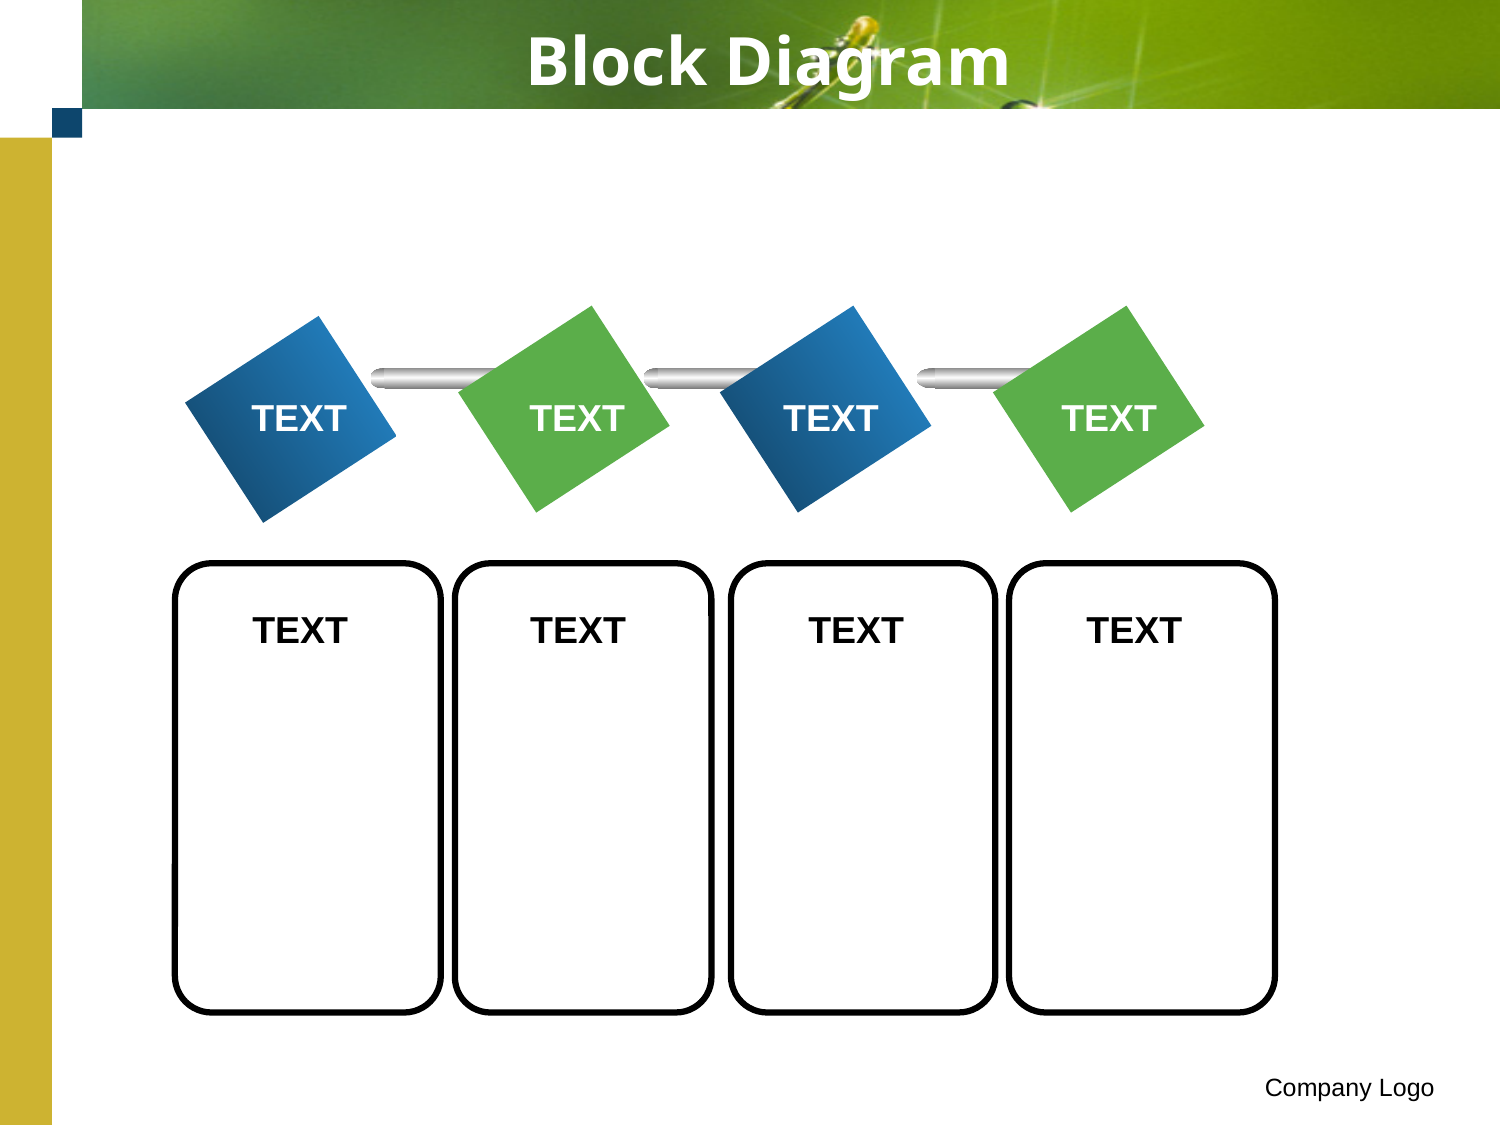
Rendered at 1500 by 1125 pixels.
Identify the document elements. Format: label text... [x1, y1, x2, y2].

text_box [211, 337, 1179, 492]
text_box [454, 563, 712, 1013]
text_box TEXT [237, 598, 364, 659]
text_box TEXT [793, 598, 920, 659]
text_box [1009, 563, 1275, 1013]
picture [82, 0, 1500, 109]
text_box TEXT [515, 598, 642, 659]
title Block Diagram [87, 12, 1450, 105]
footer Company Logo [975, 1064, 1450, 1113]
text_box TEXT [1071, 598, 1198, 659]
text_box [174, 563, 441, 1013]
text_box [730, 563, 996, 1013]
